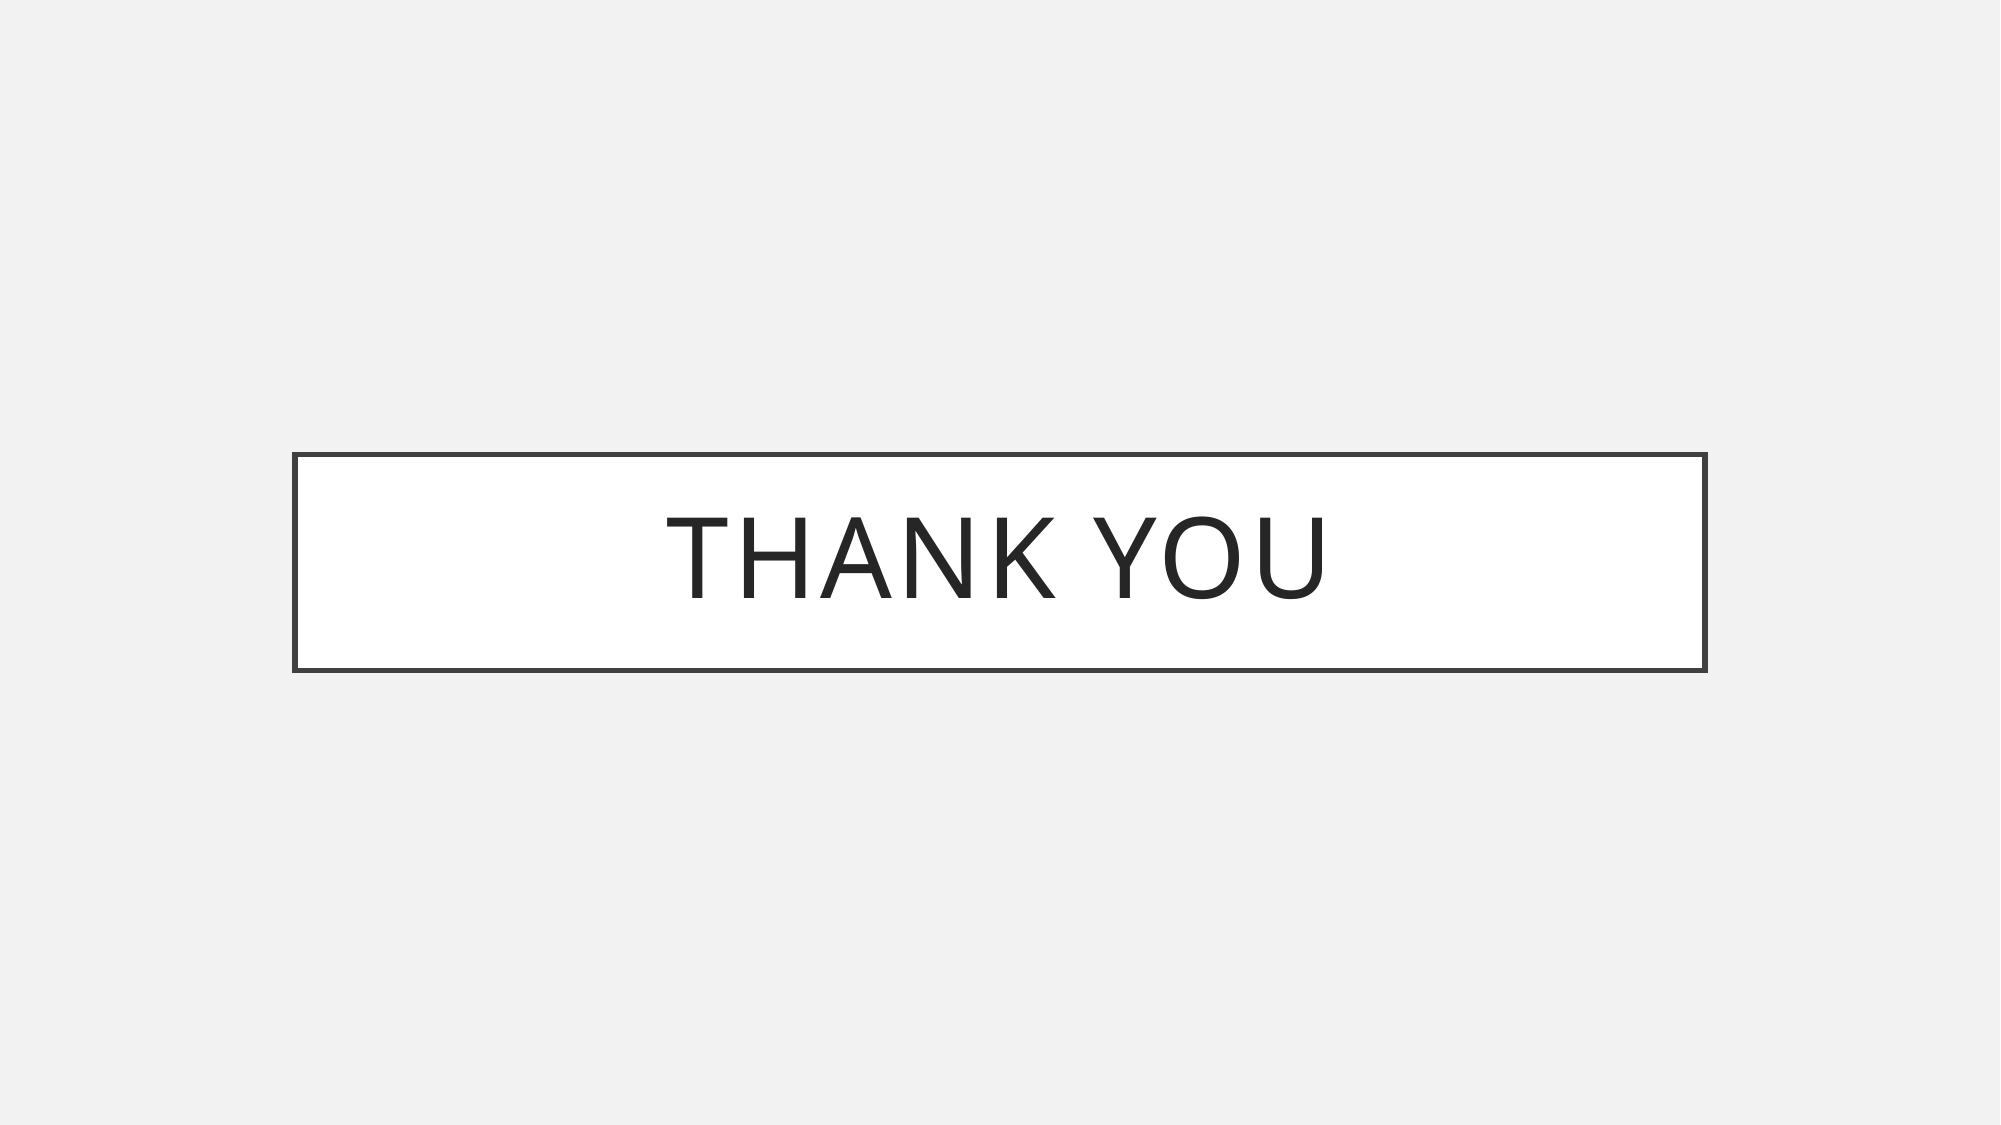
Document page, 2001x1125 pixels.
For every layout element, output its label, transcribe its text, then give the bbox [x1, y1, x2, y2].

title Thank You [292, 452, 1708, 673]
